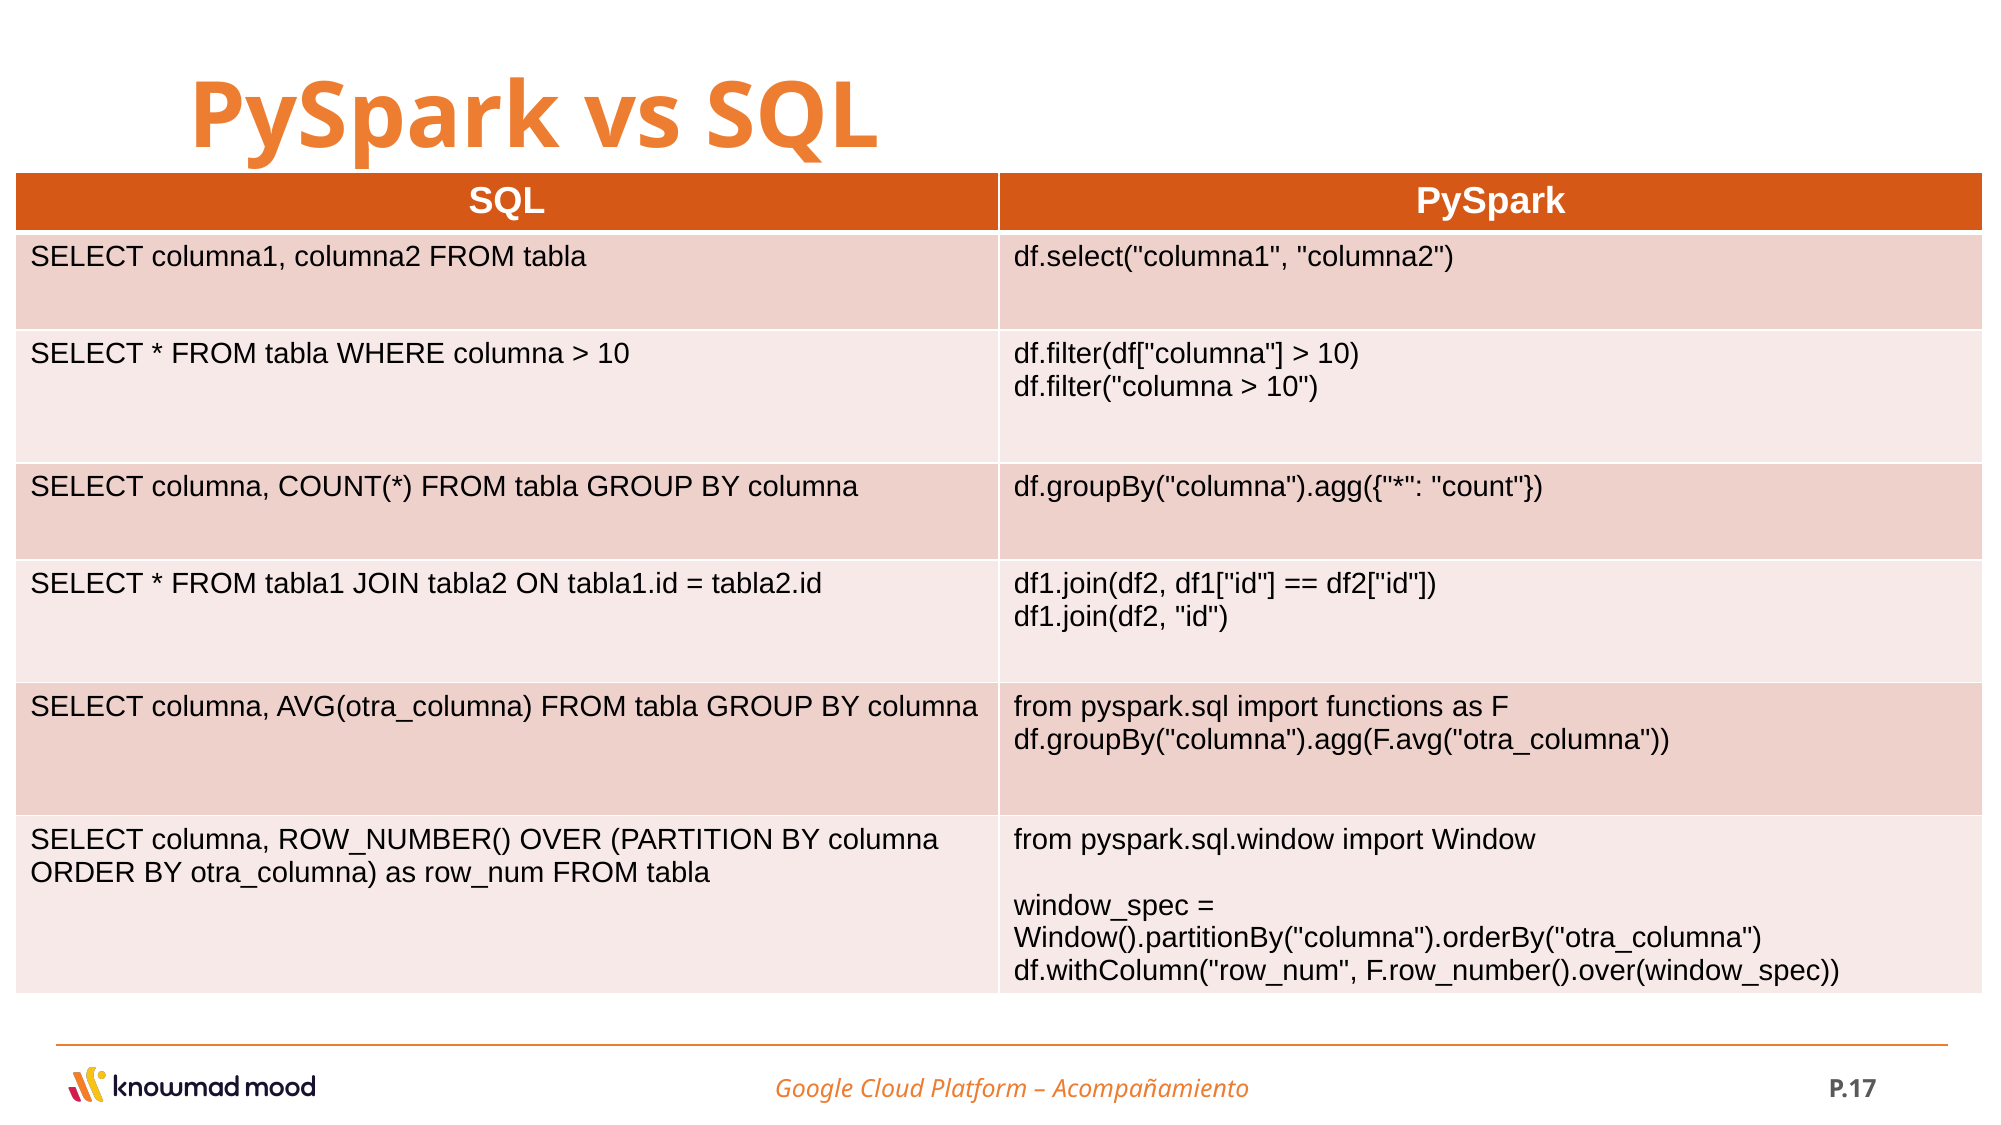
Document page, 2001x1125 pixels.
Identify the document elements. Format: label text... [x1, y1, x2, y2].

table_cell df.select("columna1", "columna2") [1000, 235, 1982, 329]
table_cell df.filter(df["columna"] > 10) df.filter("columna > 10") [1000, 331, 1982, 462]
table_cell df.groupBy("columna").agg({"*": "count"}) [1000, 464, 1982, 559]
table_cell SELECT columna, COUNT(*) FROM tabla GROUP BY columna [16, 464, 998, 559]
table_cell SELECT columna, ROW_NUMBER() OVER (PARTITION BY columna ORDER BY otra_columna) as row_num FROM tabla [16, 816, 998, 993]
table_cell from pyspark.sql.window import Window window_spec = Window().partitionBy("columna").orderBy("otra_columna") df.withColumn("row_num", F.row_number().over(window_spec)) [1000, 816, 1982, 993]
table_cell SELECT columna, AVG(otra_columna) FROM tabla GROUP BY columna [16, 683, 998, 815]
table_header PySpark [1000, 173, 1982, 230]
table_cell SELECT columna1, columna2 FROM tabla [16, 235, 998, 329]
table_cell df1.join(df2, df1["id"] == df2["id"]) df1.join(df2, "id") [1000, 561, 1982, 682]
table_cell from pyspark.sql import functions as F df.groupBy("columna").agg(F.avg("otra_columna")) [1000, 683, 1982, 815]
table_cell SELECT * FROM tabla1 JOIN tabla2 ON tabla1.id = tabla2.id [16, 561, 998, 682]
table_header SQL [16, 173, 998, 230]
picture [68, 1067, 315, 1102]
text_box PySpark vs SQL [173, 33, 1189, 171]
table_cell SELECT * FROM tabla WHERE columna > 10 [16, 331, 998, 462]
